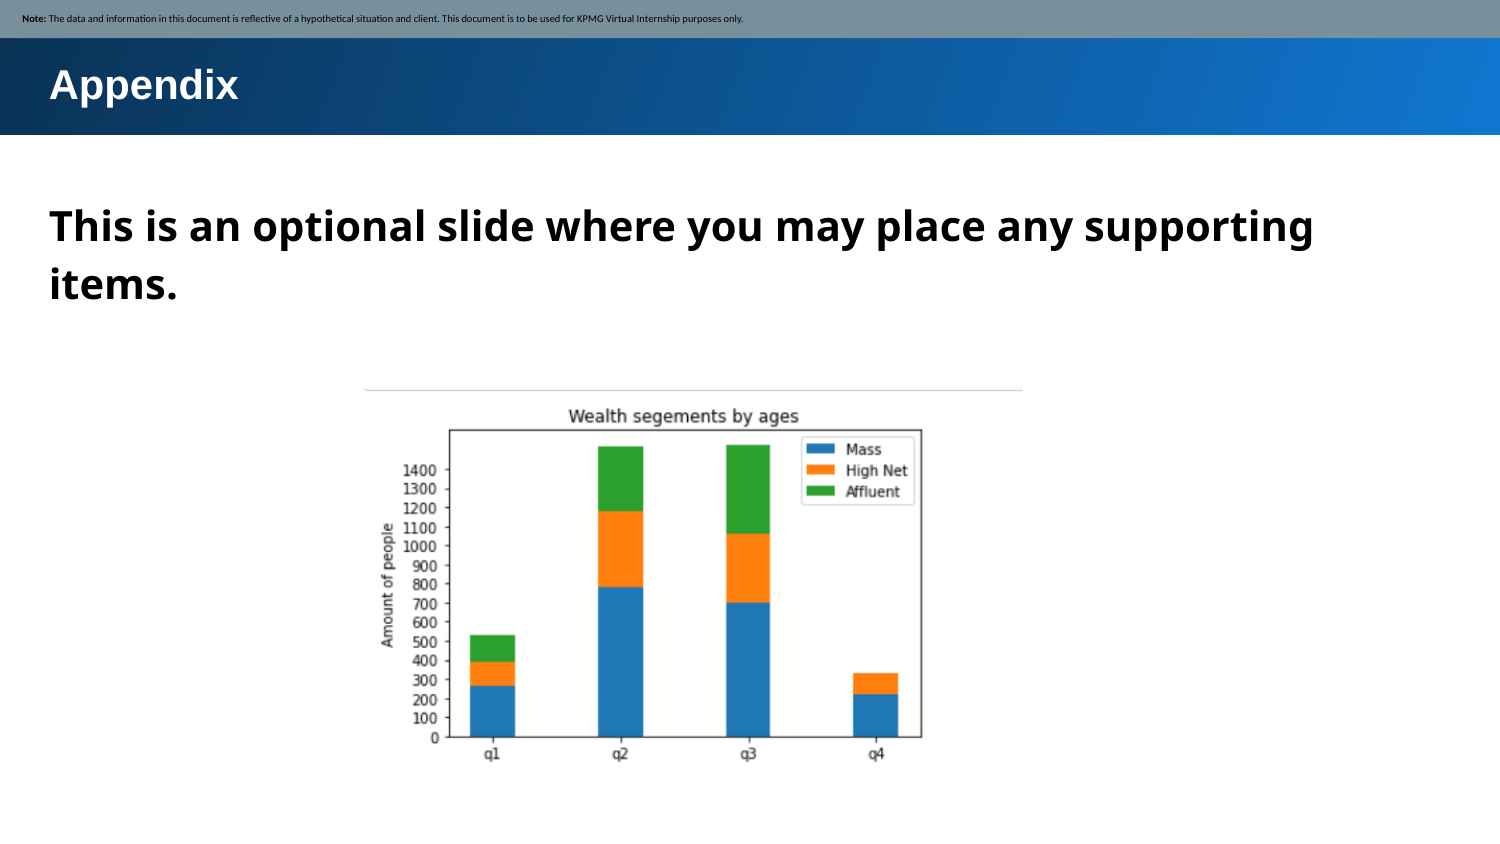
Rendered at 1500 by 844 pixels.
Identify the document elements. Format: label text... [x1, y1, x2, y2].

text_box Note: The data and information in this document is reflective of a hypothetical situation and client. This document is to be used for KPMG Virtual Internship purposes only. [0, 0, 1500, 39]
text_box This is an optional slide where you may place any supporting items. [33, 177, 1439, 381]
text_box Appendix [33, 43, 1439, 124]
text_box [0, 39, 1500, 135]
picture [330, 388, 1023, 789]
